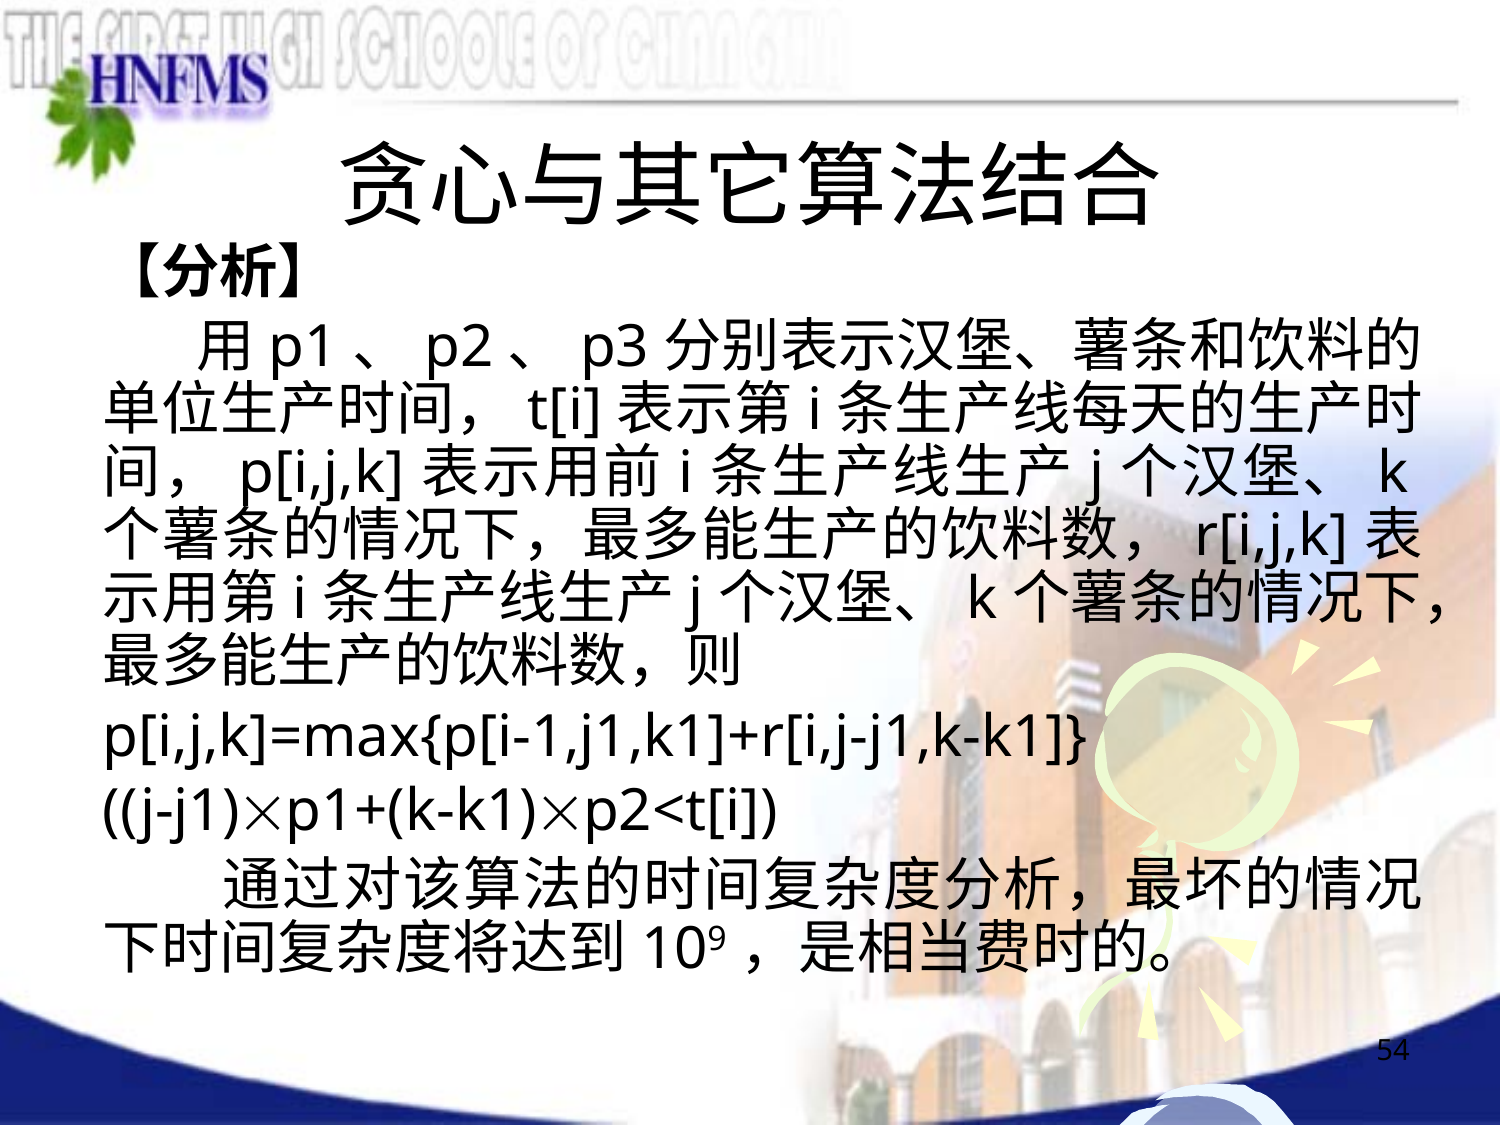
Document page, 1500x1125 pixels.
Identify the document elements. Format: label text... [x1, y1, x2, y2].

list 【分析】 用p1、p2、p3分别表示汉堡、薯条和饮料的单位生产时间，t[i]表示第i条生产线每天的生产时间，p[i,j,k]表示用前i条生产线生产j个汉堡、k个薯条的情况下，最多能生产的饮料数，r[i,j,k]表示用第i条生产线生产j个汉堡、k个薯条的情况下，最多能生产的饮料数，则 p[i,j,k]=max{p[i-1,j1,k1]+r[i,j-j1,k-k1]} ((j-j1)p1+(k-k1)p2<t[i]) 通过对该算法的时间复杂度分析，最坏的情况下时间复杂度将达到109，是相当费时的。 [87, 234, 1439, 966]
picture [0, 0, 1500, 1125]
title 贪心与其它算法结合 [73, 29, 1427, 247]
slide_number 54 [1074, 1024, 1425, 1100]
